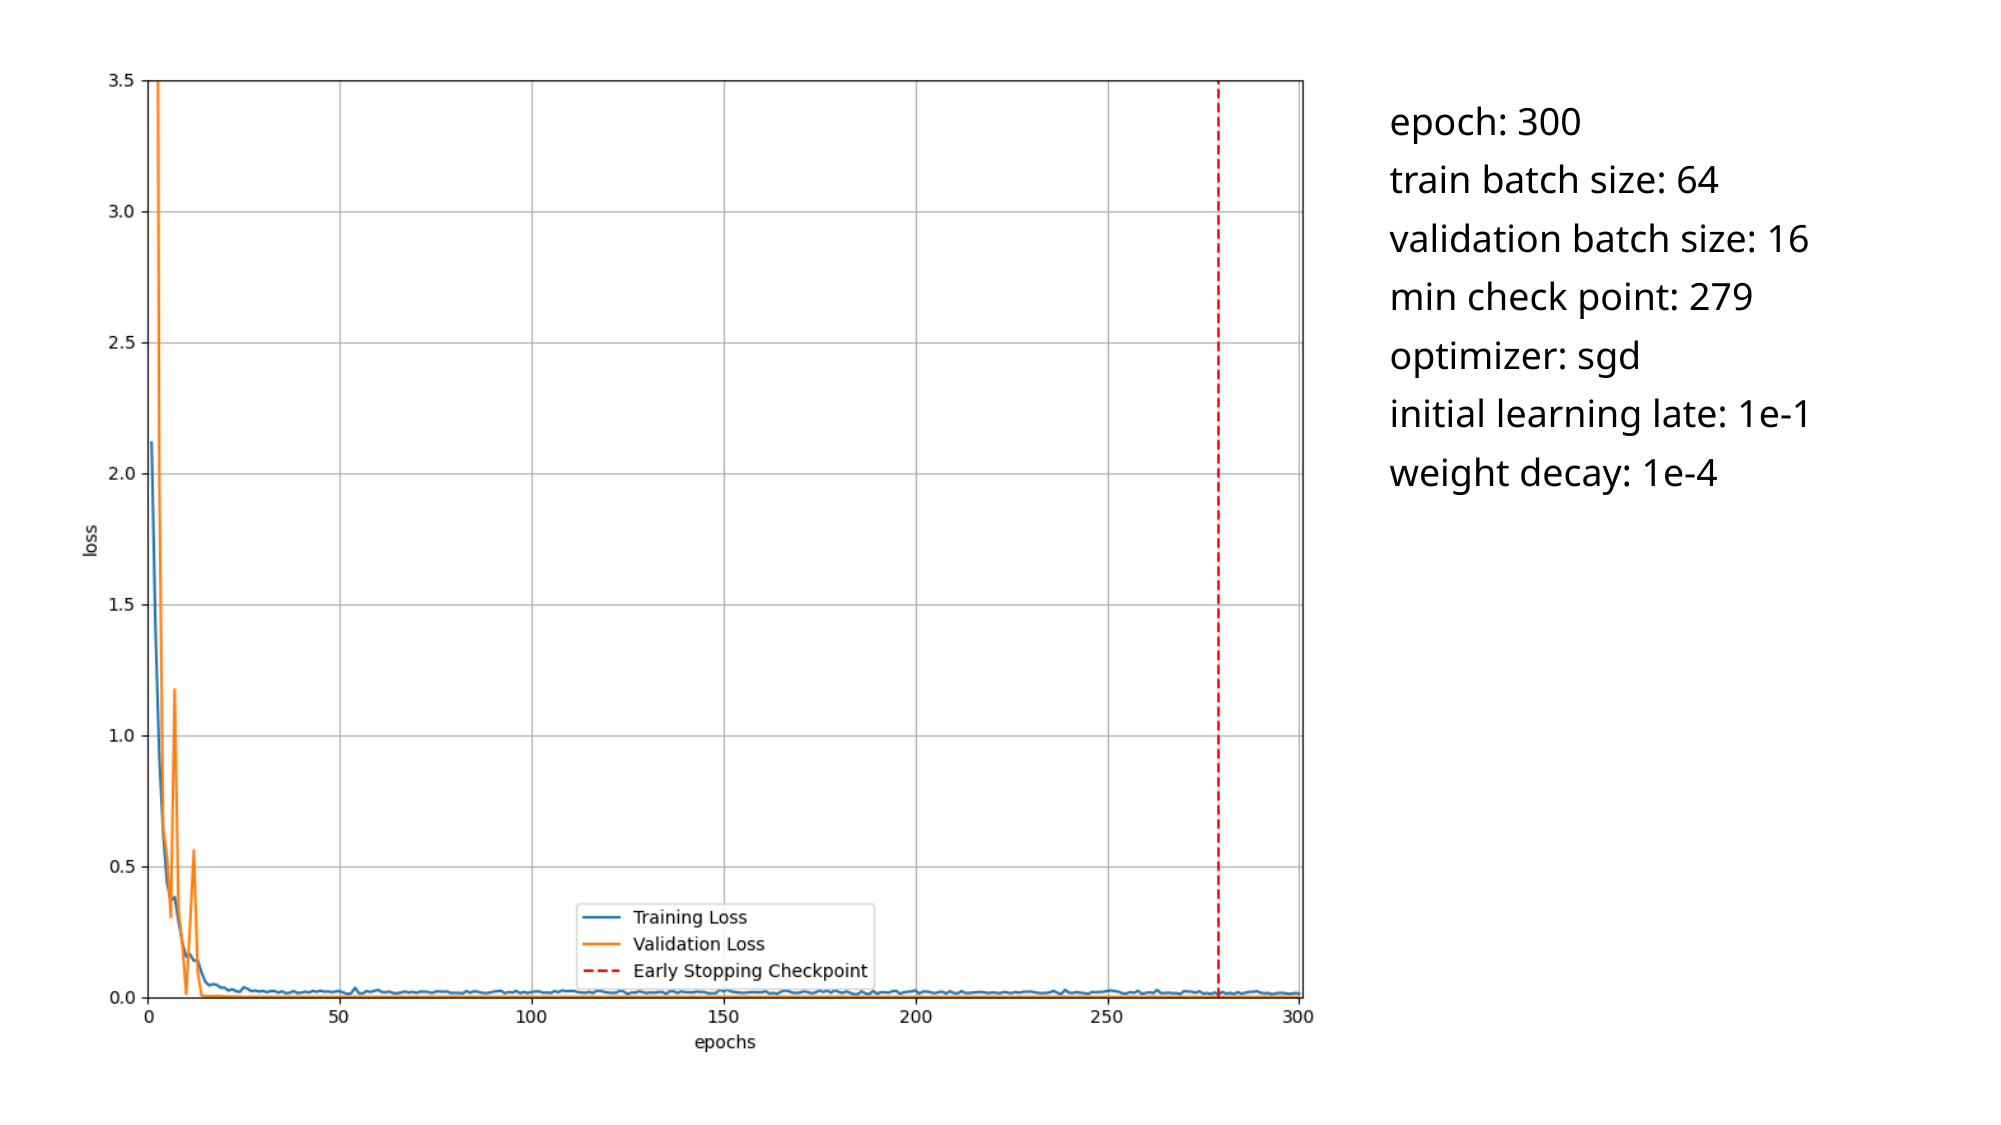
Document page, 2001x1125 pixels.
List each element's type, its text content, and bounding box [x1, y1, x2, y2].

picture [70, 60, 1328, 1065]
text_box epoch: 300 train batch size: 64 validation batch size: 16 min check point: 279 optimizer: sgd initial learning late: 1e-1 weight decay: 1e-4 [1374, 76, 1829, 501]
